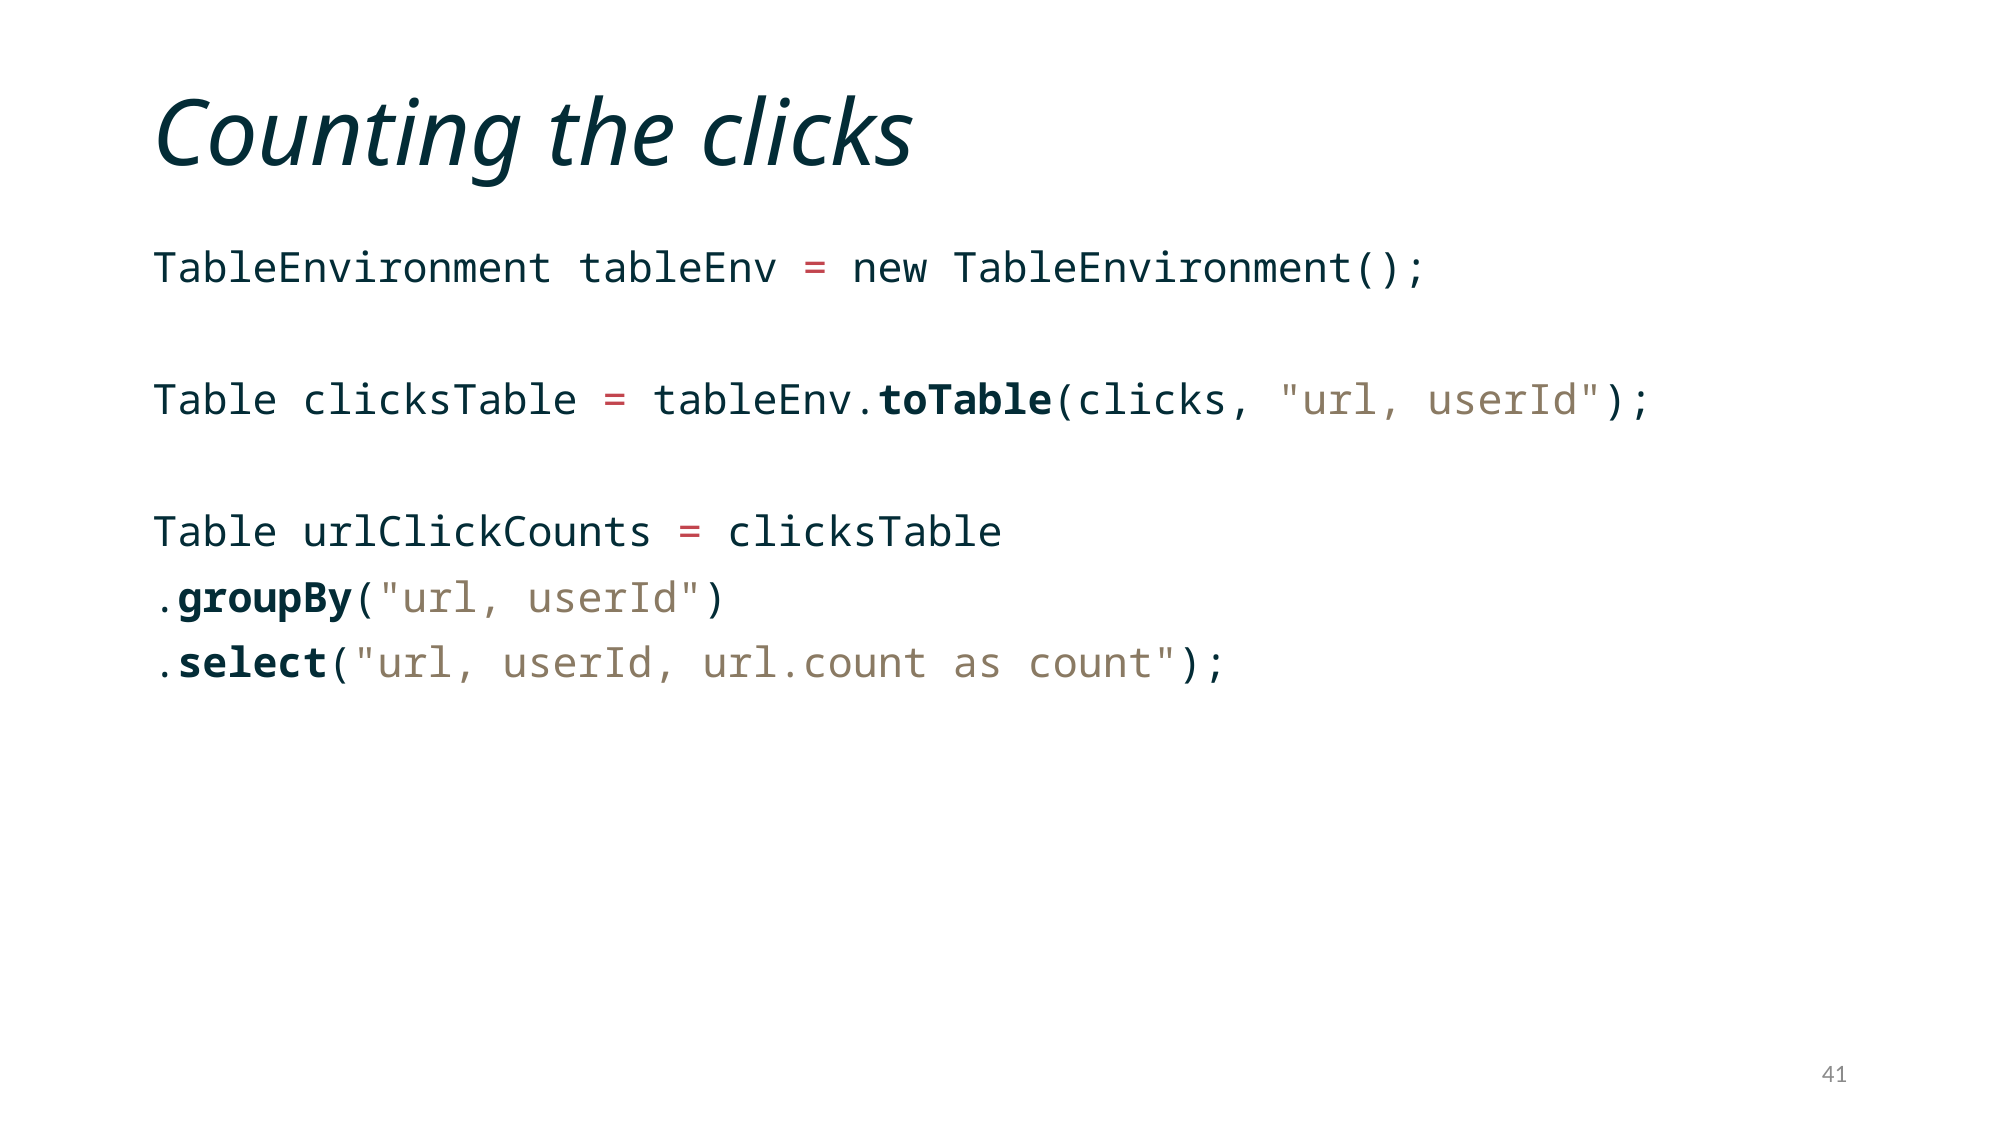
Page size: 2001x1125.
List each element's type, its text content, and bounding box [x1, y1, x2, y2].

list TableEnvironment tableEnv = new TableEnvironment(); Table clicksTable = tableEnv.toTable(clicks, "url, userId"); Table urlClickCounts = clicksTable .groupBy("url, userId") .select("url, userId, url.count as count"); [137, 238, 1863, 1014]
slide_number 41 [1412, 1042, 1863, 1103]
title Counting the clicks [137, 59, 1863, 212]
